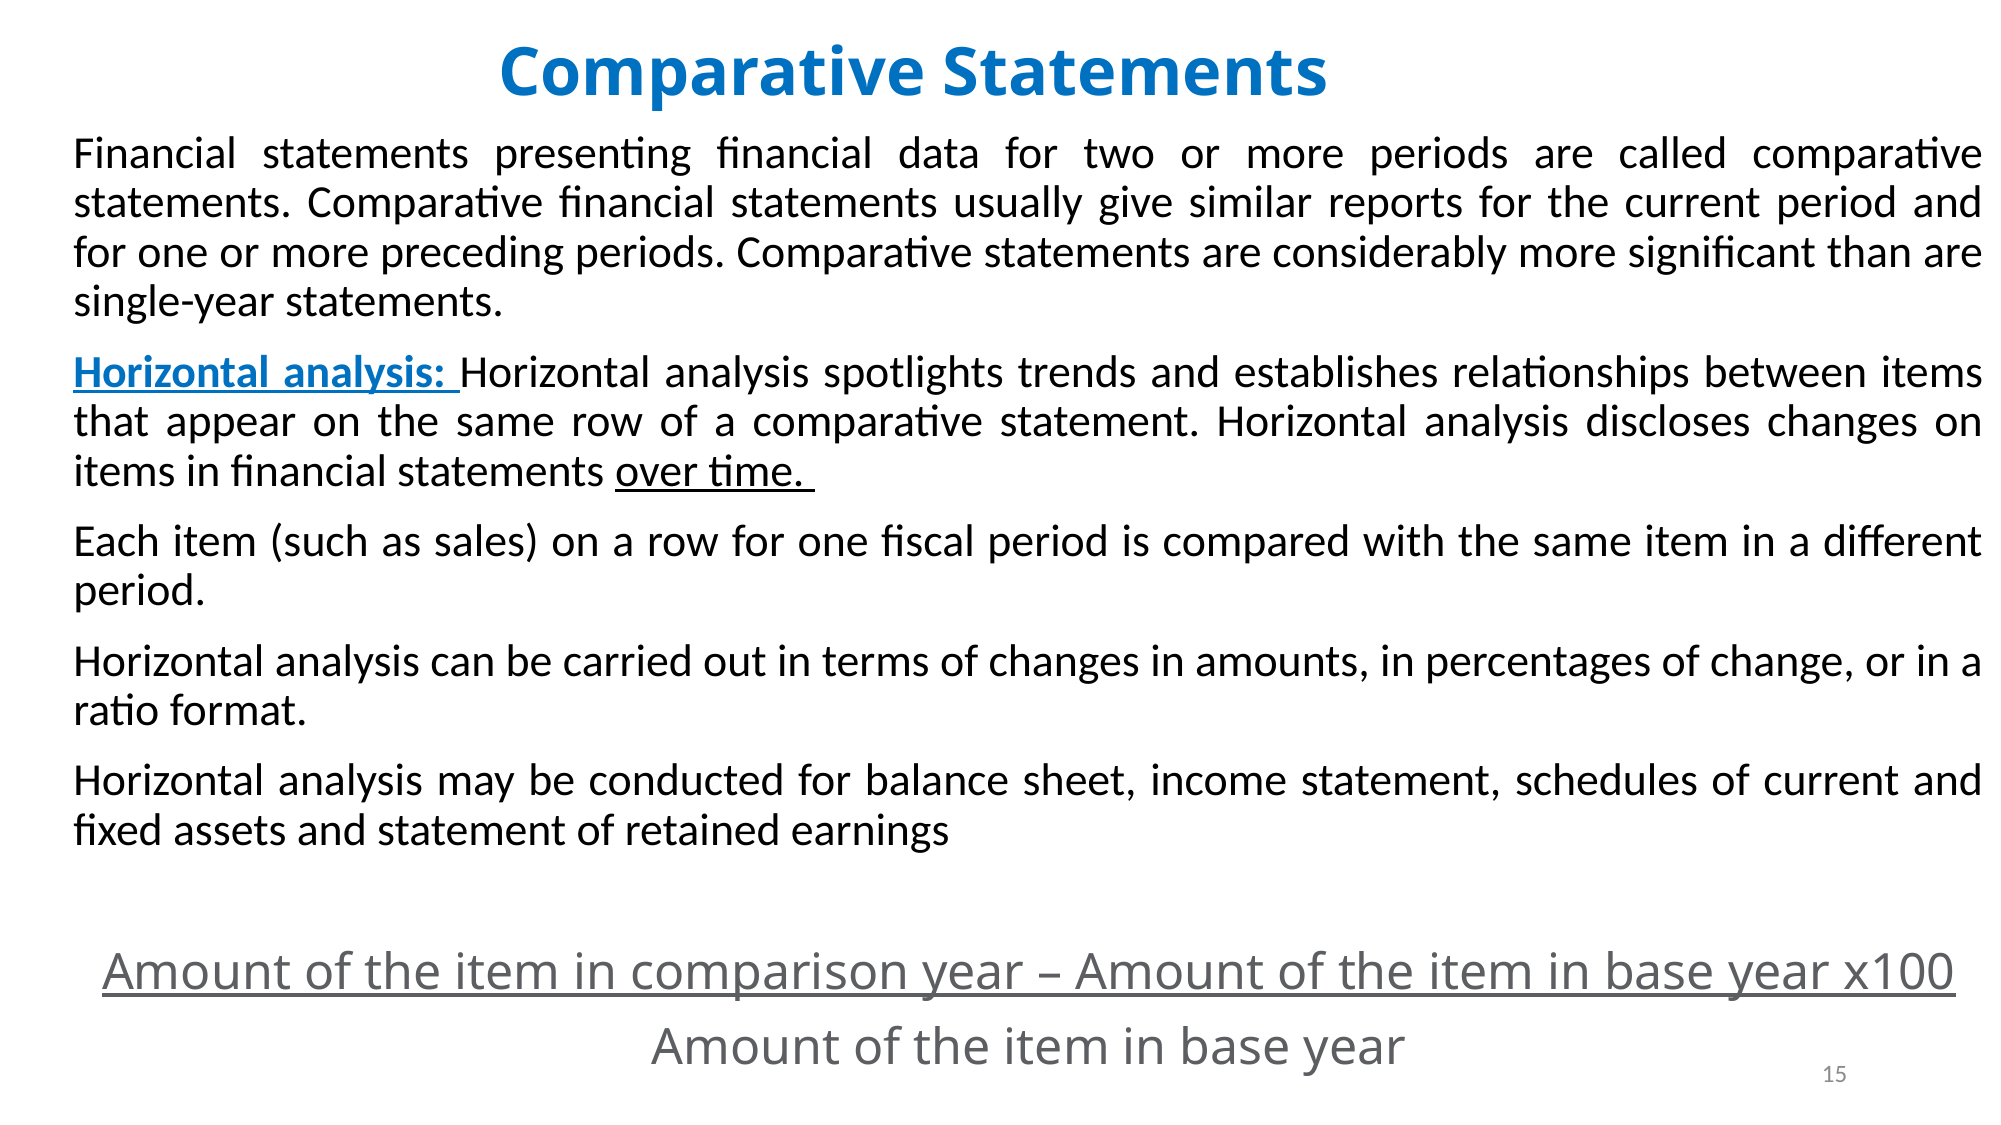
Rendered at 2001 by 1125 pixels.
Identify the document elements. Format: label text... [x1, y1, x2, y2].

subtitle Financial statements presenting financial data for two or more periods are called comparative statements. Comparative financial statements usually give similar reports for the current period and for one or more preceding periods. Comparative statements are considerably more significant than are single-year statements. Horizontal analysis: Horizontal analysis spotlights trends and establishes relationships between items that appear on the same row of a comparative statement. Horizontal analysis discloses changes on items in financial statements over time. Each item (such as sales) on a row for one fiscal period is compared with the same item in a different period. Horizontal analysis can be carried out in terms of changes in amounts, in percentages of change, or in a ratio format. Horizontal analysis may be conducted for balance sheet, income statement, schedules of current and fixed assets and statement of retained earnings Amount of the item in comparison year – Amount of the item in base year x100 Amount of the item in base year [58, 121, 2000, 1071]
title Comparative Statements [401, 26, 1426, 121]
slide_number 15 [1412, 1042, 1863, 1103]
